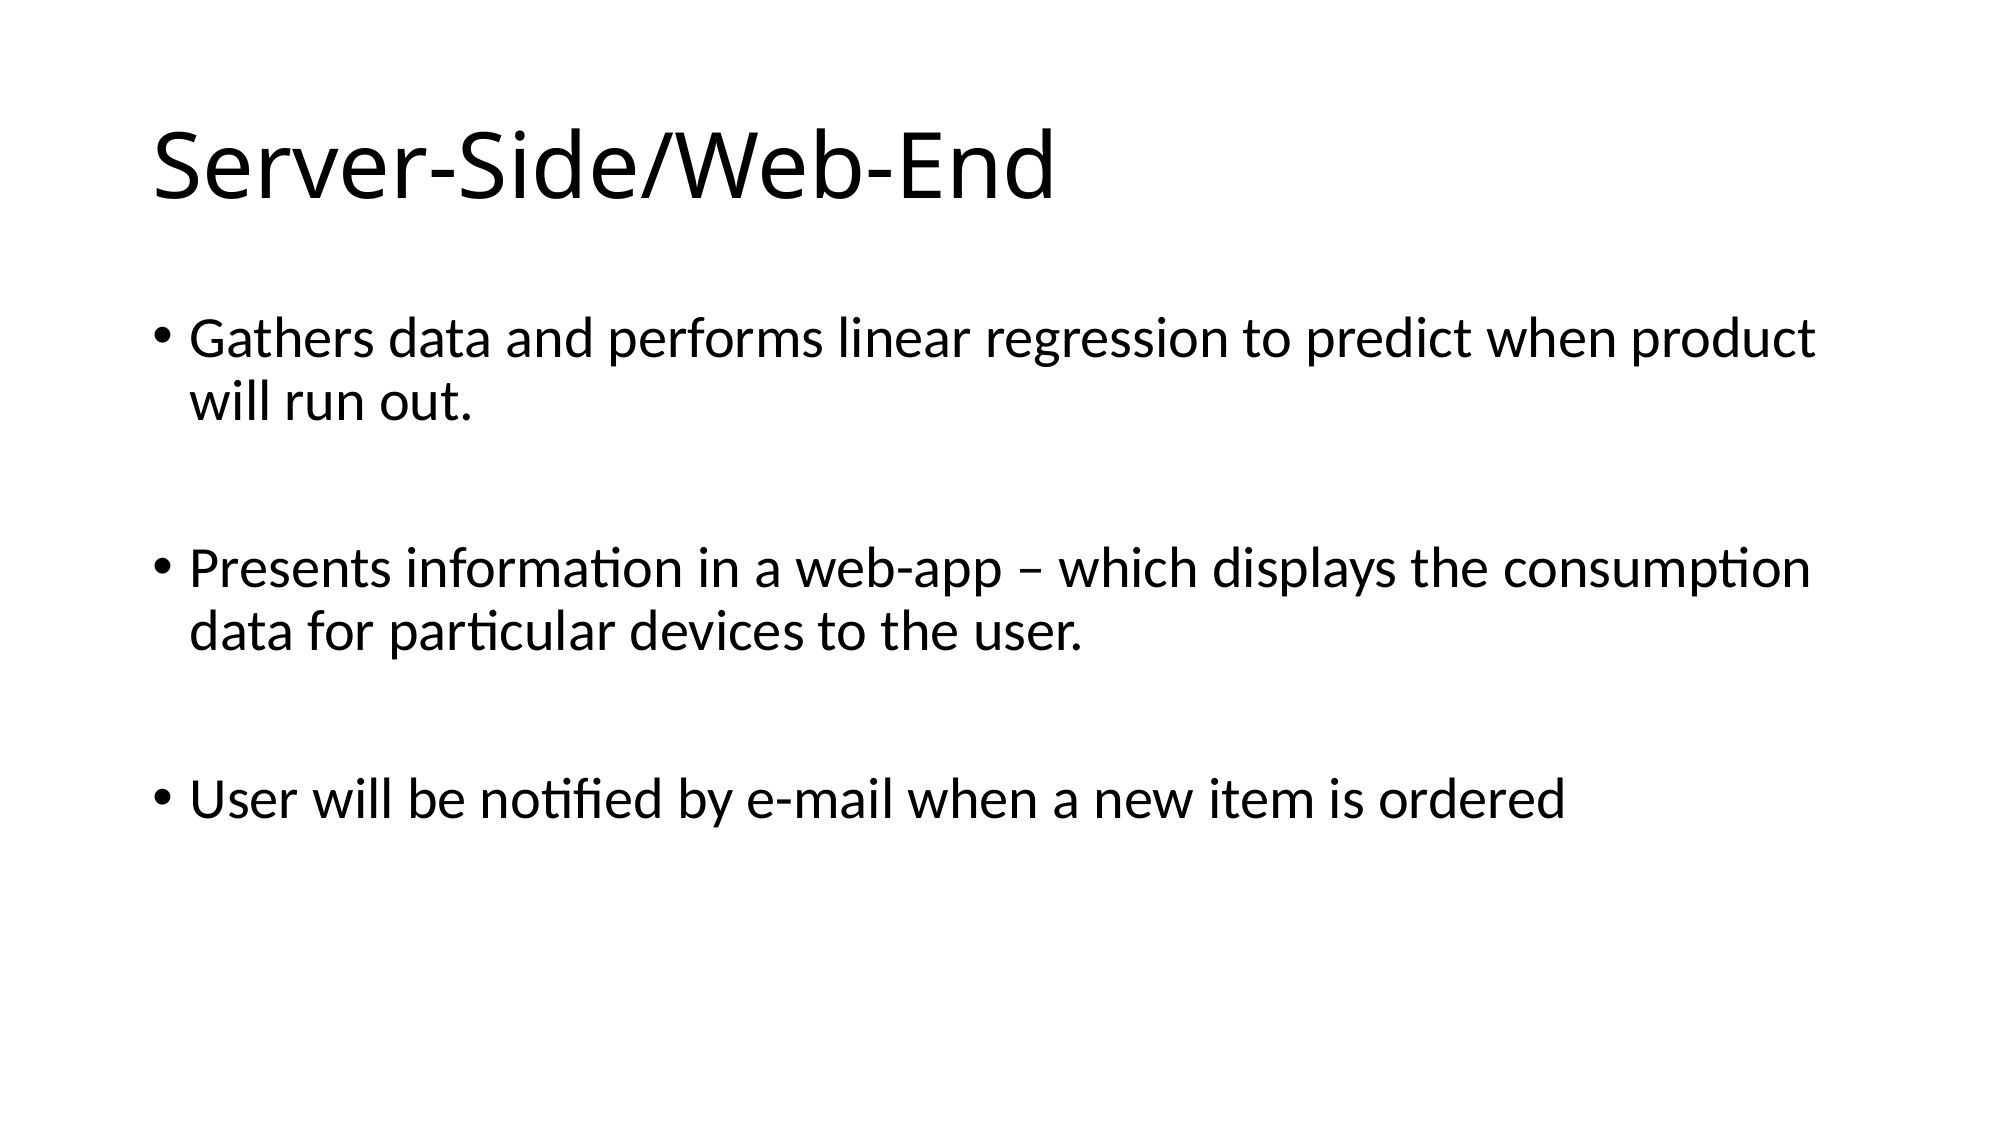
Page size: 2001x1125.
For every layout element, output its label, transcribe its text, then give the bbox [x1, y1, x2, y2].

title Server-Side/Web-End [137, 59, 1863, 278]
list Gathers data and performs linear regression to predict when product will run out. Presents information in a web-app – which displays the consumption data for particular devices to the user. User will be notified by e-mail when a new item is ordered [137, 299, 1863, 1014]
